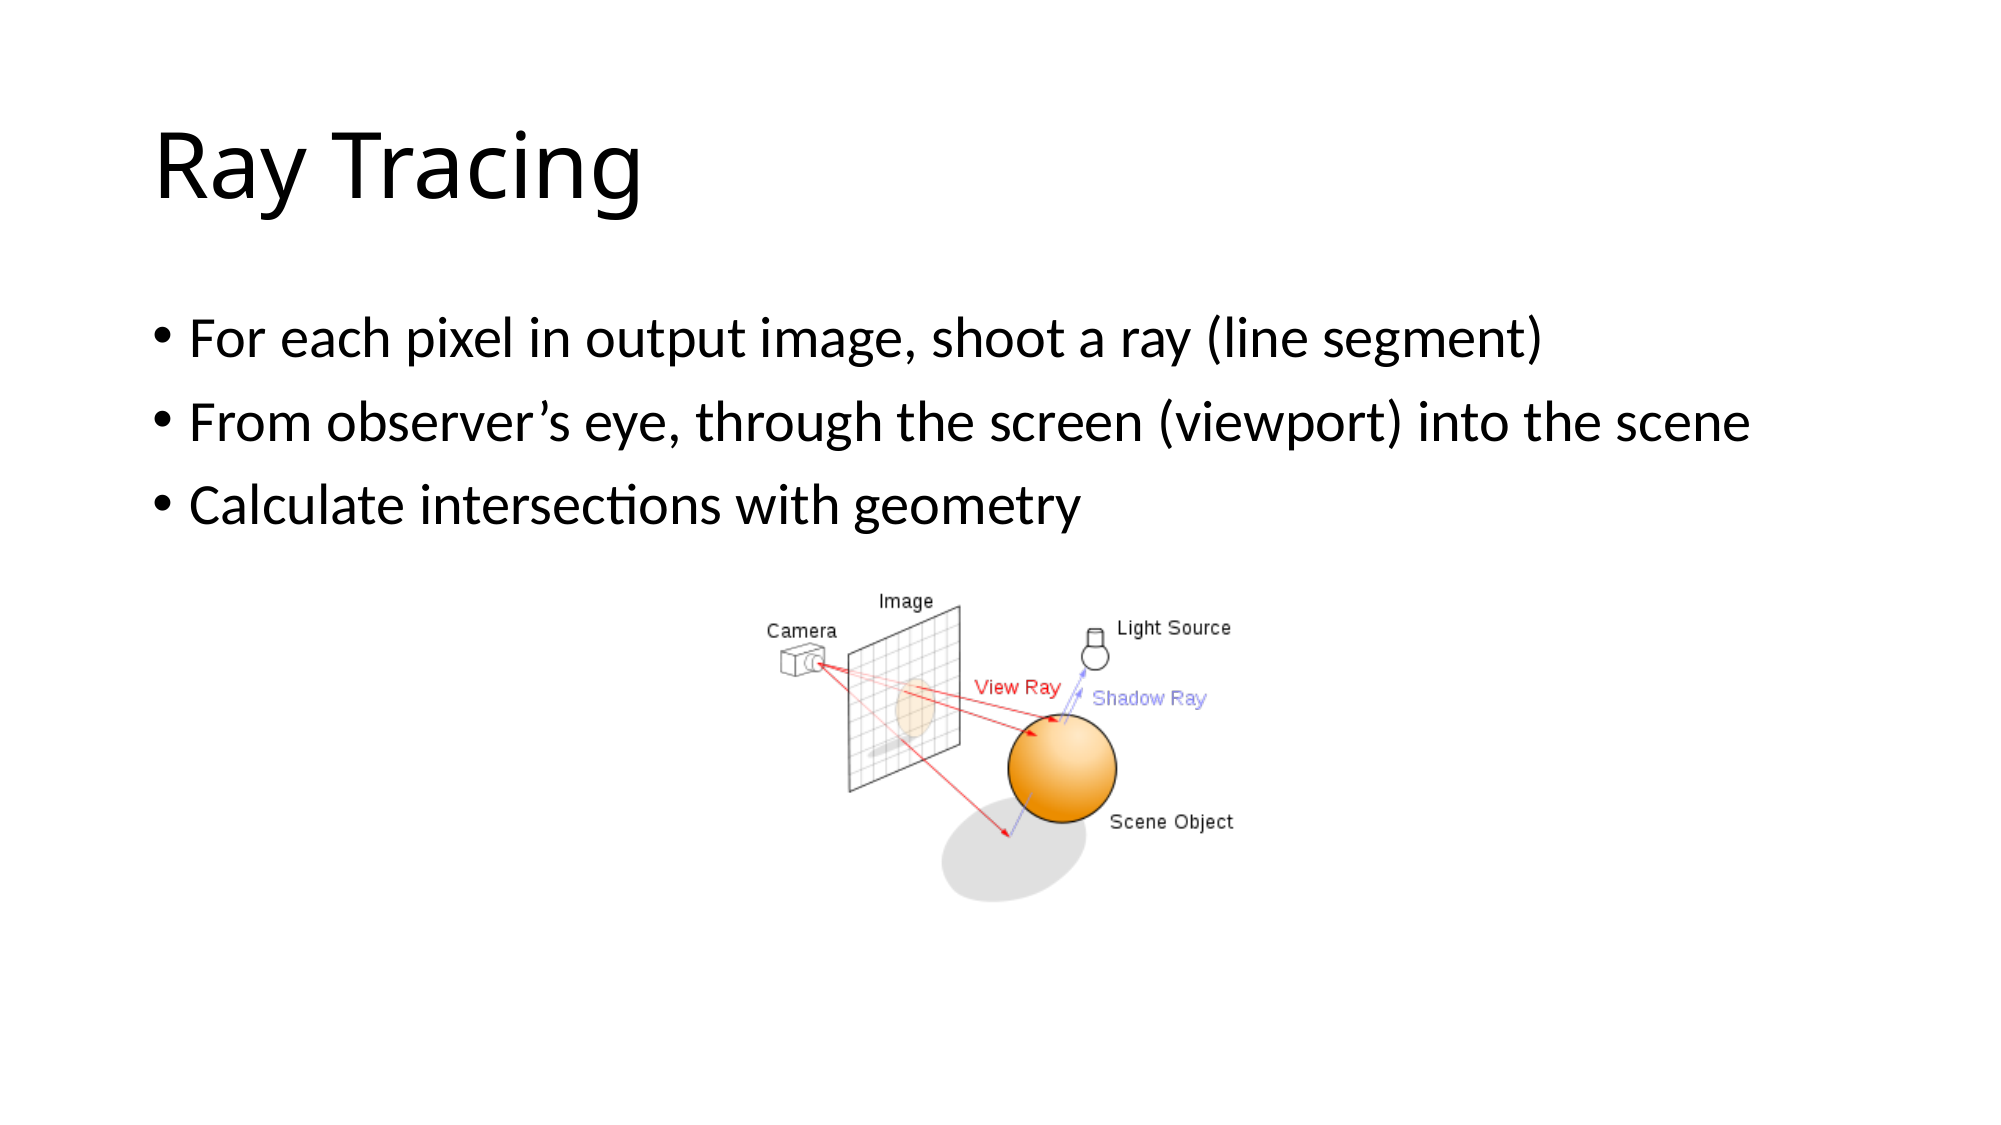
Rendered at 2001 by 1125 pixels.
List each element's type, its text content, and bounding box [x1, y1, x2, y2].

title Ray Tracing [137, 59, 1863, 278]
picture [765, 591, 1235, 904]
list For each pixel in output image, shoot a ray (line segment) From observer’s eye, through the screen (viewport) into the scene Calculate intersections with geometry [137, 299, 1863, 1014]
